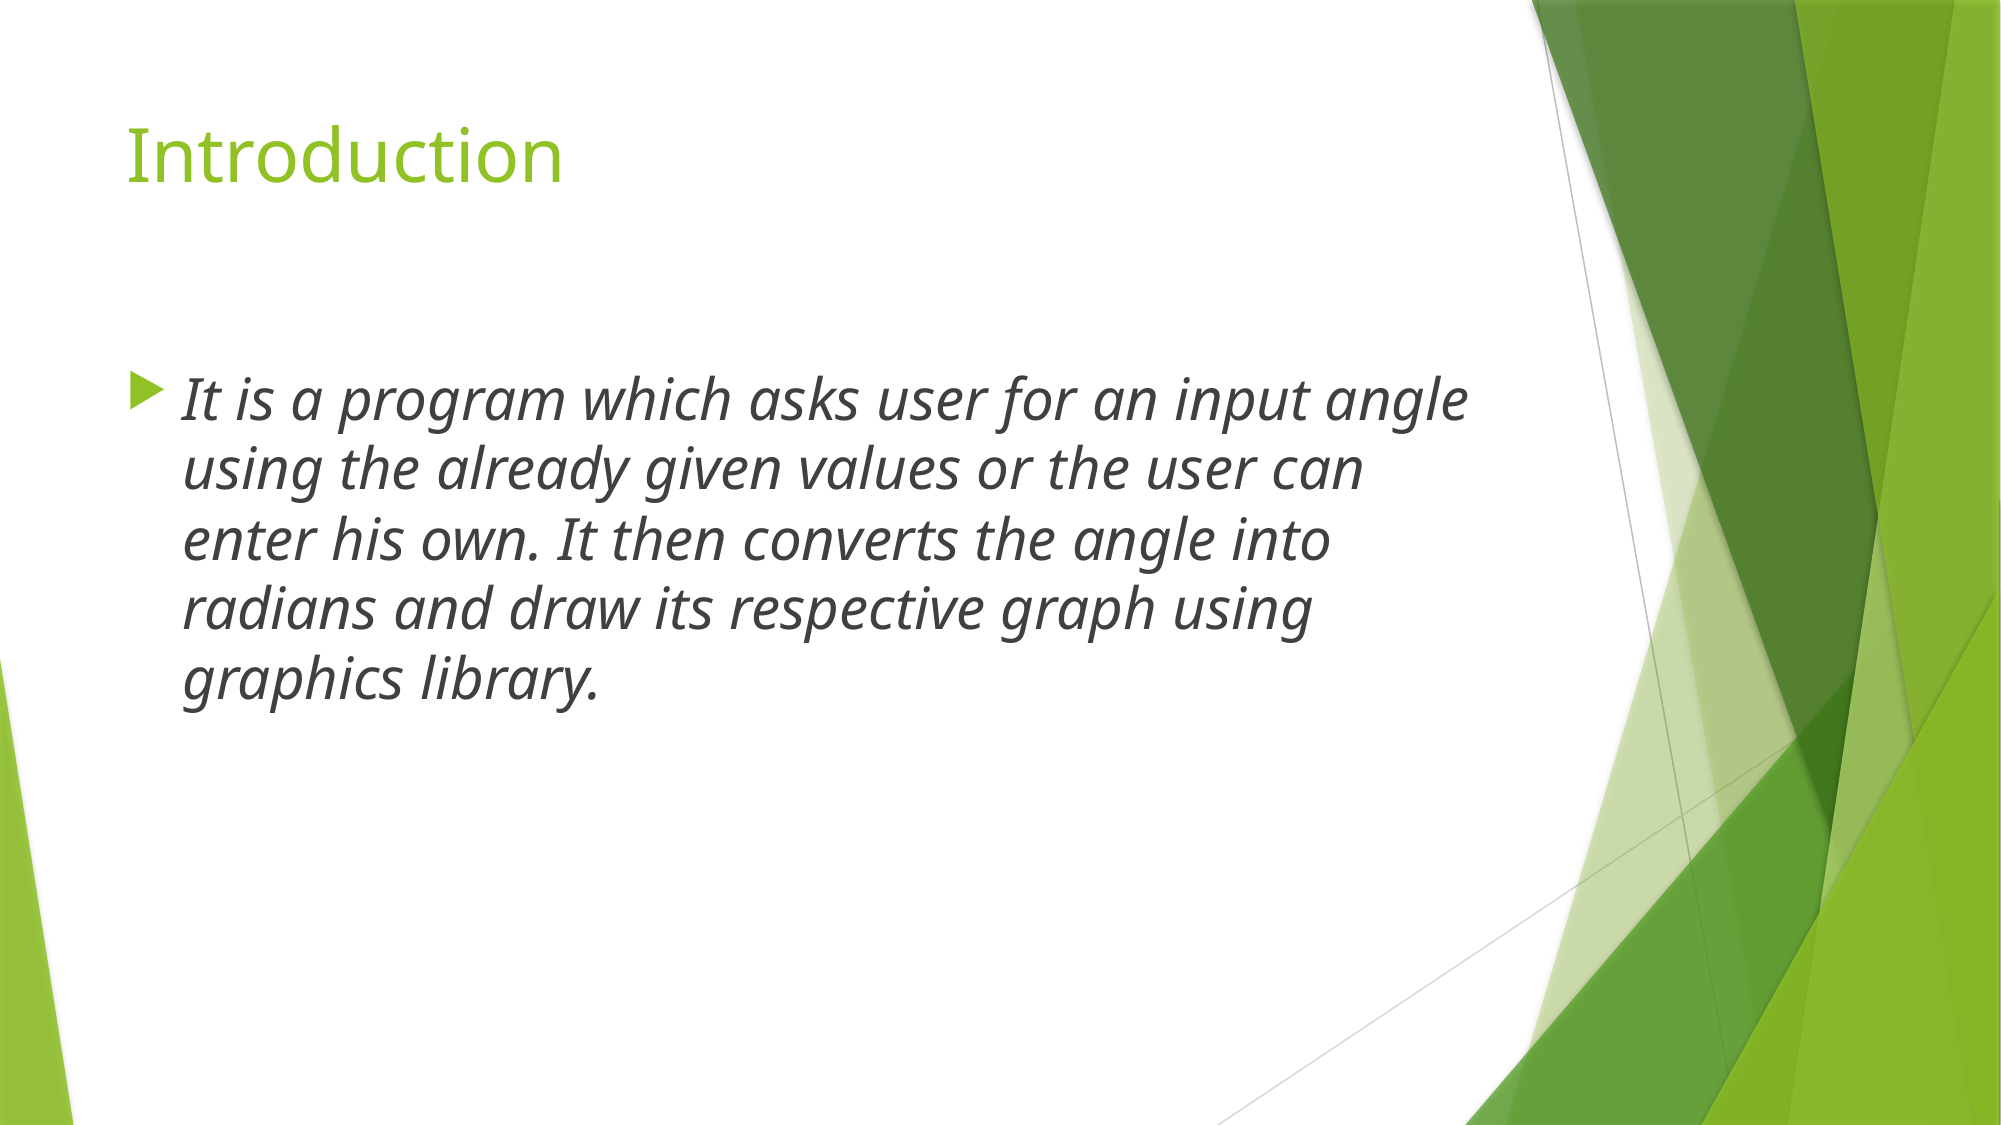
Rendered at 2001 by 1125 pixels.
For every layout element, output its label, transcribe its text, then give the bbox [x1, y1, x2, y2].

list It is a program which asks user for an input angle using the already given values or the user can enter his own. It then converts the angle into radians and draw its respective graph using graphics library. [111, 354, 1522, 992]
title Introduction [111, 99, 1522, 317]
